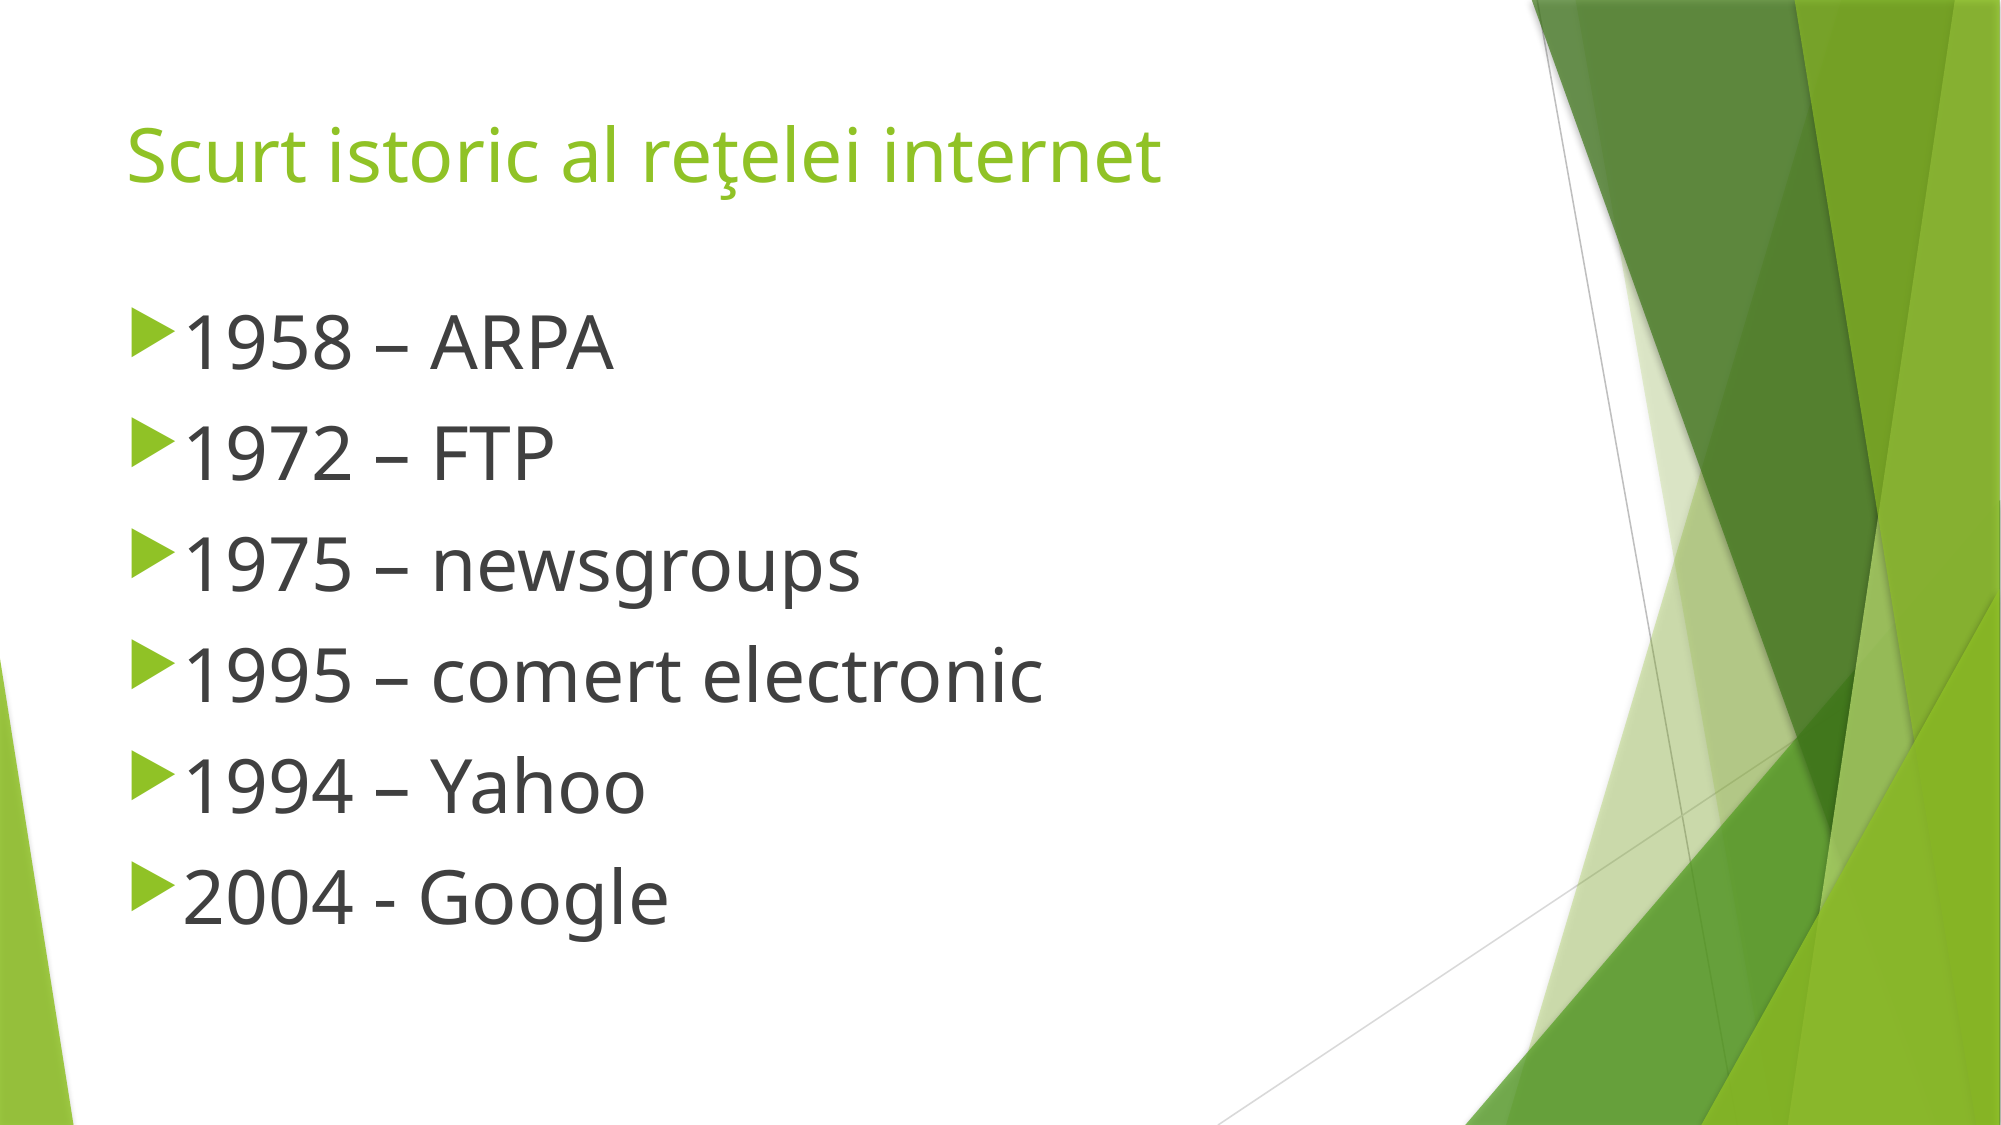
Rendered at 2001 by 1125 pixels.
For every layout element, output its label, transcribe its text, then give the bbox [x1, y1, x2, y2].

text_box 1958 – ARPA 1972 – FTP 1975 – newsgroups 1995 – comert electronic 1994 – Yahoo 2004 - Google [111, 287, 1487, 1023]
title Scurt istoric al reţelei internet [111, 99, 1522, 247]
